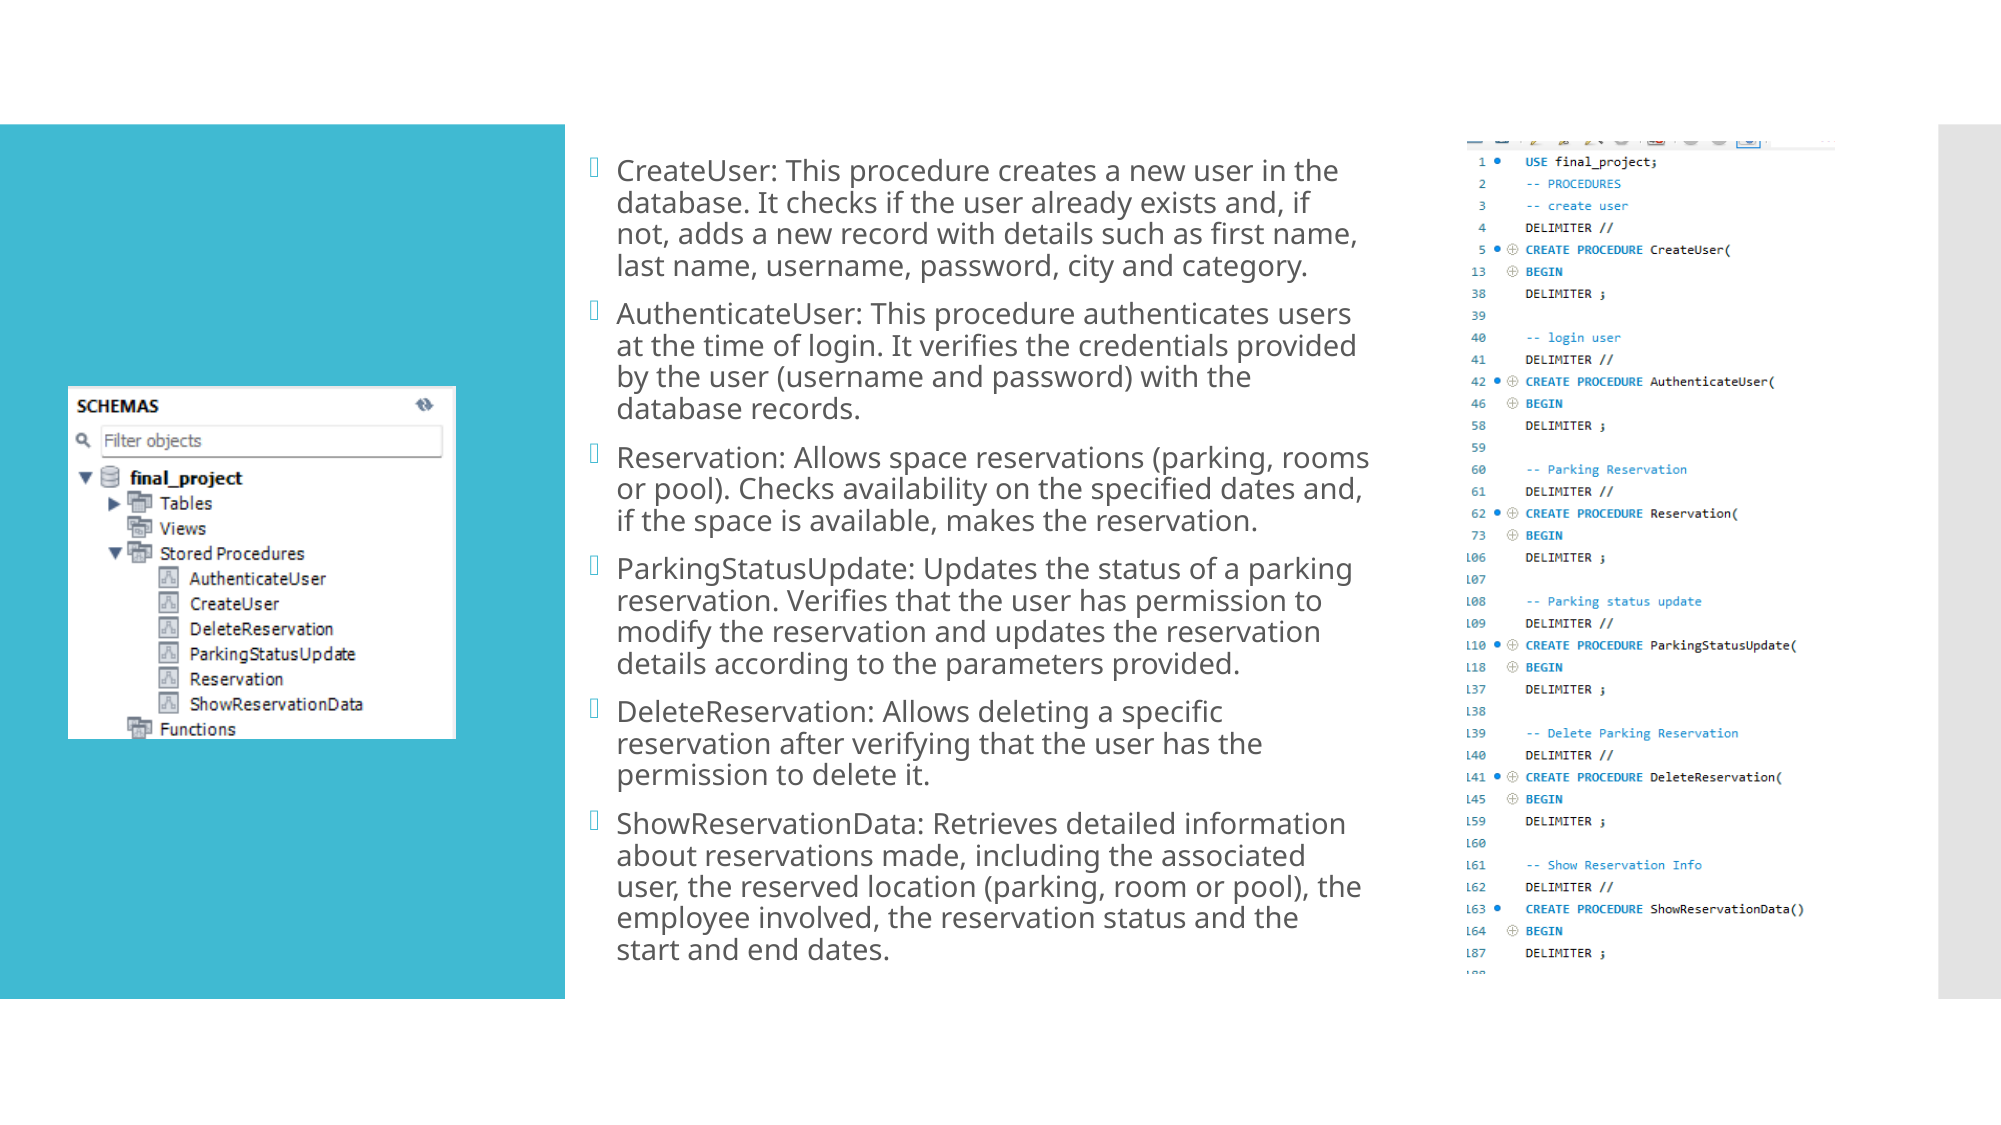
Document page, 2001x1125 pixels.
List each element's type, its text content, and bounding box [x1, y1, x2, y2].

picture [1467, 141, 1835, 974]
picture [67, 386, 456, 739]
list CreateUser: This procedure creates a new user in the database. It checks if the user already exists and, if not, adds a new record with details such as first name, last name, username, password, city and category. AuthenticateUser: This procedure authenticates users at the time of login. It verifies the credentials provided by the user (username and password) with the database records. Reservation: Allows space reservations (parking, rooms or pool). Checks availability on the specified dates and, if the space is available, makes the reservation. ParkingStatusUpdate: Updates the status of a parking reservation. Verifies that the user has permission to modify the reservation and updates the reservation details according to the parameters provided. DeleteReservation: Allows deleting a specific reservation after verifying that the user has the permission to delete it. ShowReservationData: Retrieves detailed information about reservations made, including the associated user, the reserved location (parking, room or pool), the employee involved, the reservation status and the start and end dates. [574, 141, 1386, 982]
